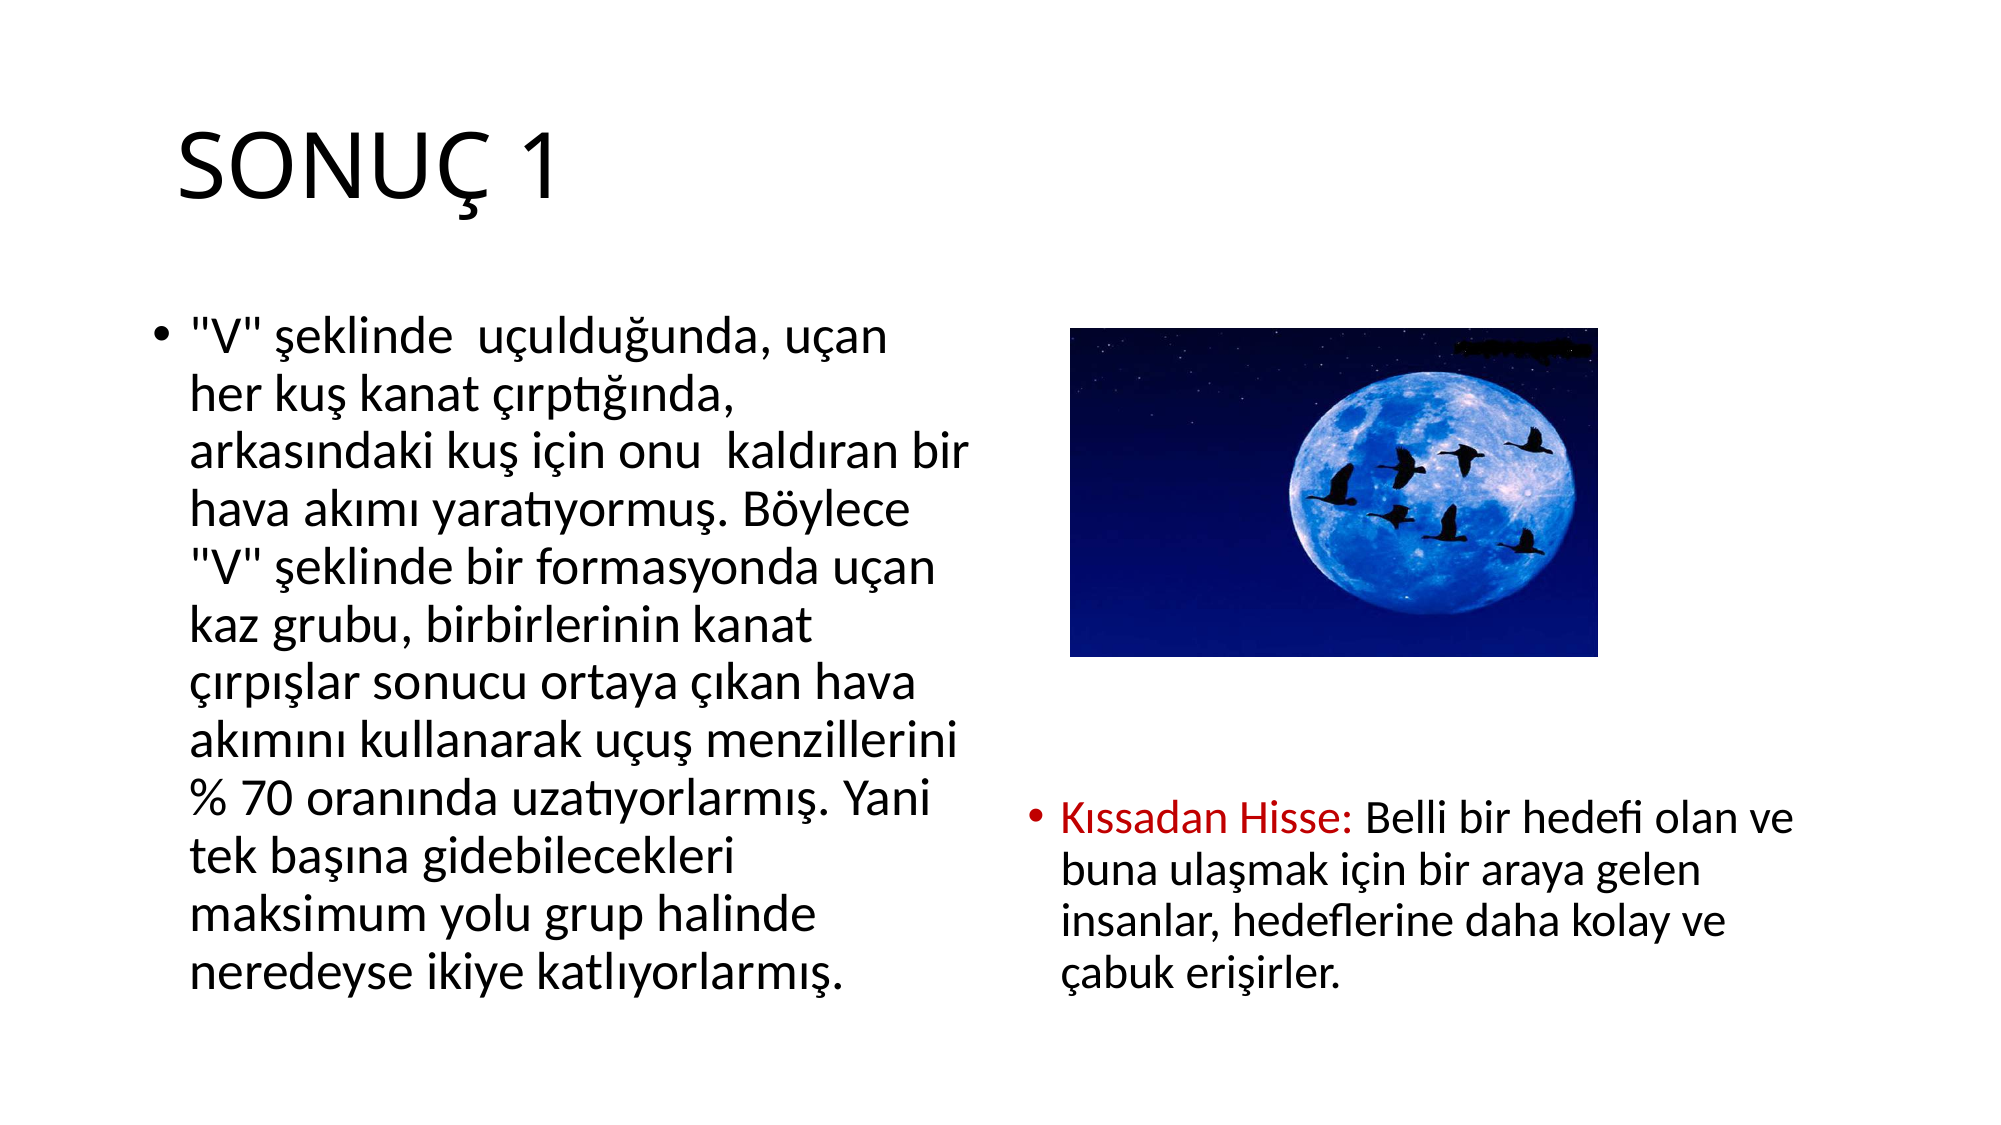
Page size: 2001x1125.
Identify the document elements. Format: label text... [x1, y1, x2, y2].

list "V" şeklinde uçulduğunda, uçan her kuş kanat çırptığında, arkasındaki kuş için onu kaldıran bir hava akımı yaratıyormuş. Böylece "V" şeklinde bir formasyonda uçan kaz grubu, birbirlerinin kanat çırpışlar sonucu ortaya çıkan hava akımını kullanarak uçuş menzillerini % 70 oranında uzatıyorlarmış. Yani tek başına gidebilecekleri maksimum yolu grup halinde neredeyse ikiye katlıyorlarmış. [137, 299, 988, 1014]
picture [1070, 328, 1598, 657]
list Kıssadan Hisse: Belli bir hedefi olan ve buna ulaşmak için bir araya gelen insanlar, hedeflerine daha kolay ve çabuk erişirler. [1012, 299, 1863, 1014]
title SONUÇ 1 [137, 59, 1863, 278]
